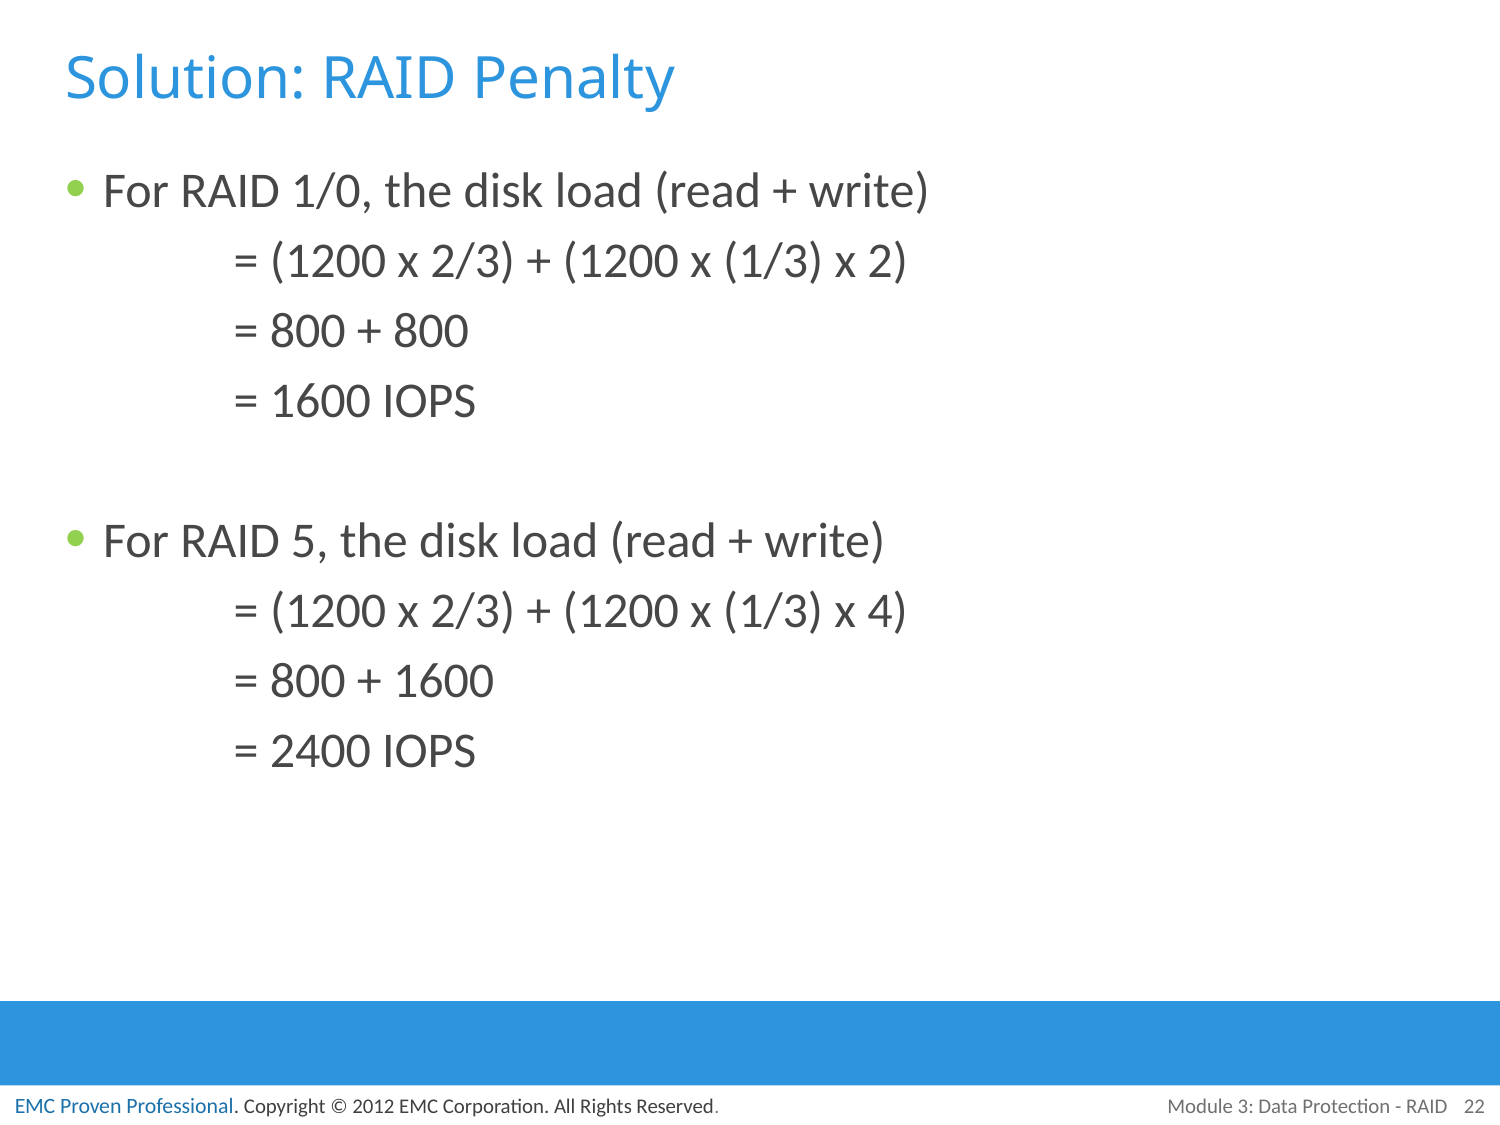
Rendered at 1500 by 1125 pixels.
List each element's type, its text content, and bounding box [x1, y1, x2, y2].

title Solution: RAID Penalty [49, 12, 1438, 138]
slide_number 22 [1425, 1087, 1500, 1125]
footer Module 3: Data Protection - RAID [774, 1087, 1425, 1125]
list For RAID 1/0, the disk load (read + write) = (1200 x 2/3) + (1200 x (1/3) x 2) = 800 + 800 = 1600 IOPS For RAID 5, the disk load (read + write) = (1200 x 2/3) + (1200 x (1/3) x 4) = 800 + 1600 = 2400 IOPS [49, 149, 1438, 1001]
